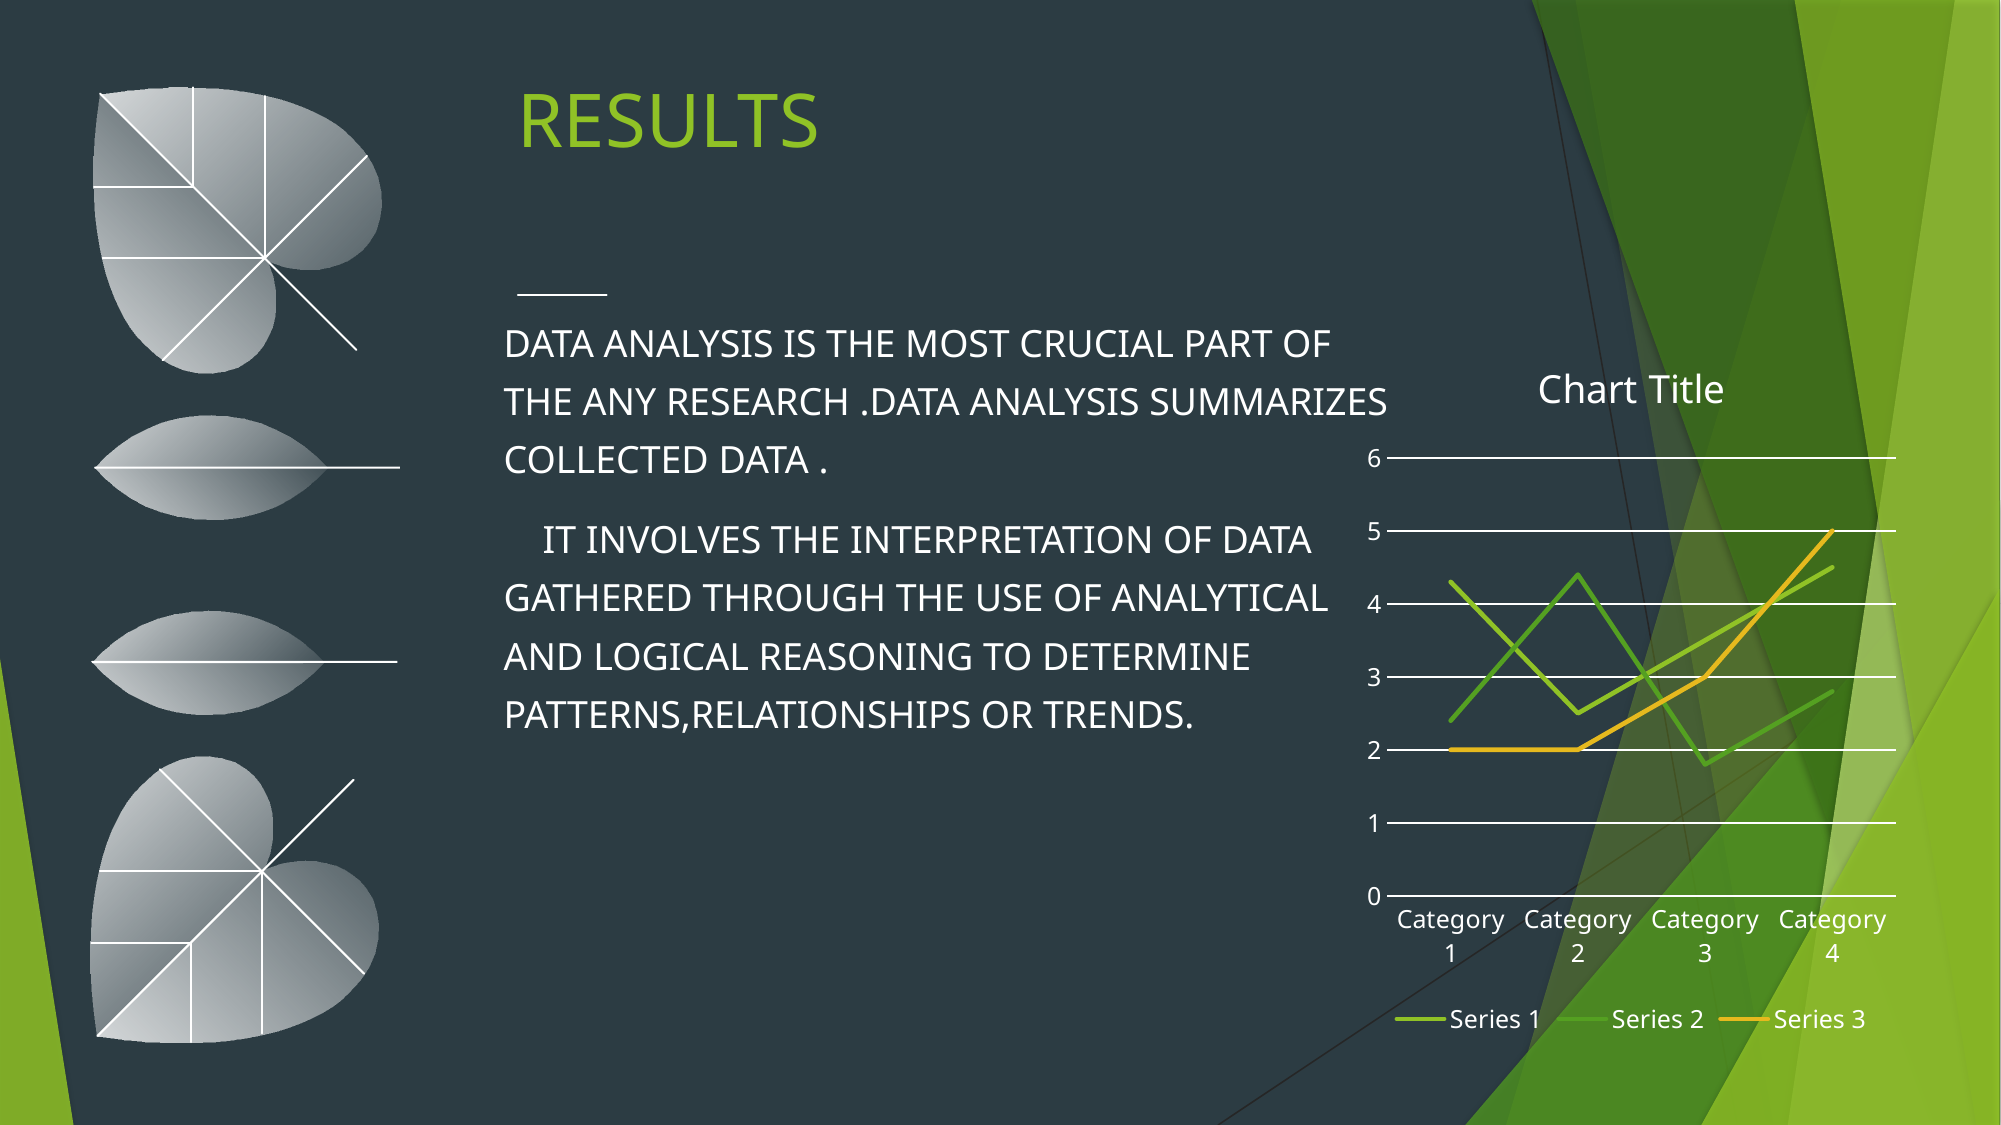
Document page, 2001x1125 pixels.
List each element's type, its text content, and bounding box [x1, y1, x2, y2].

title RESULTS [517, 65, 1908, 260]
list DATA ANALYSIS IS THE MOST CRUCIAL PART OF THE ANY RESEARCH .DATA ANALYSIS SUMMARIZES COLLECTED DATA . IT INVOLVES THE INTERPRETATION OF DATA GATHERED THROUGH THE USE OF ANALYTICAL AND LOGICAL REASONING TO DETERMINE PATTERNS,RELATIONSHIPS OR TRENDS. [503, 298, 1422, 1014]
chart [1355, 326, 1908, 1043]
